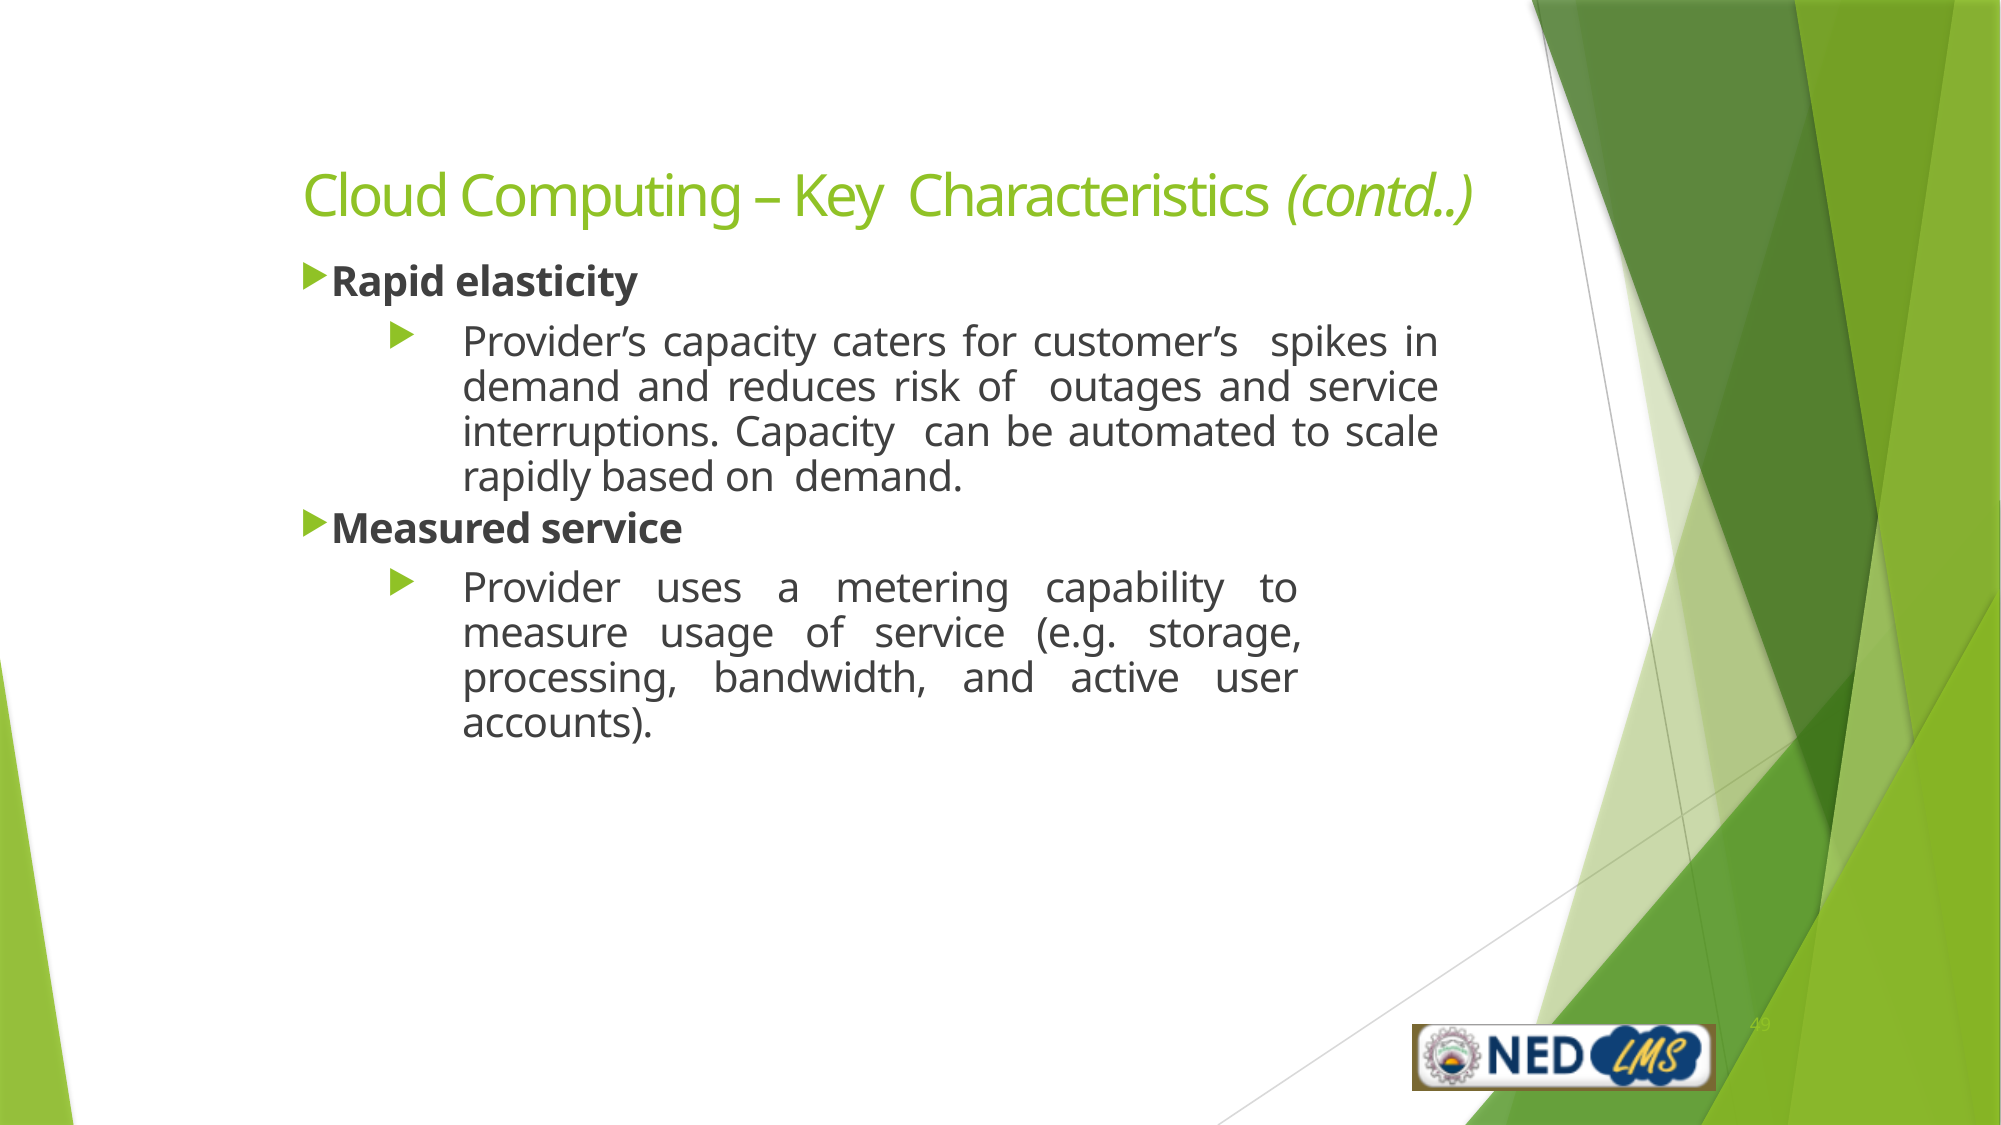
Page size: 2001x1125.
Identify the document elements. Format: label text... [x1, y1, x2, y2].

picture [1411, 1024, 1717, 1092]
slide_number 49 [1659, 694, 1772, 1125]
title Cloud Computing – Key Characteristics (contd..) [300, 103, 1625, 308]
text_box Rapid elasticity Provider’s capacity caters for customer’s spikes in demand and reduces risk of outages and service interruptions. Capacity can be automated to scale rapidly based on demand. Measured service Provider uses a metering capability to measure usage of service (e.g. storage, processing, bandwidth, and active user accounts). [299, 249, 1440, 747]
